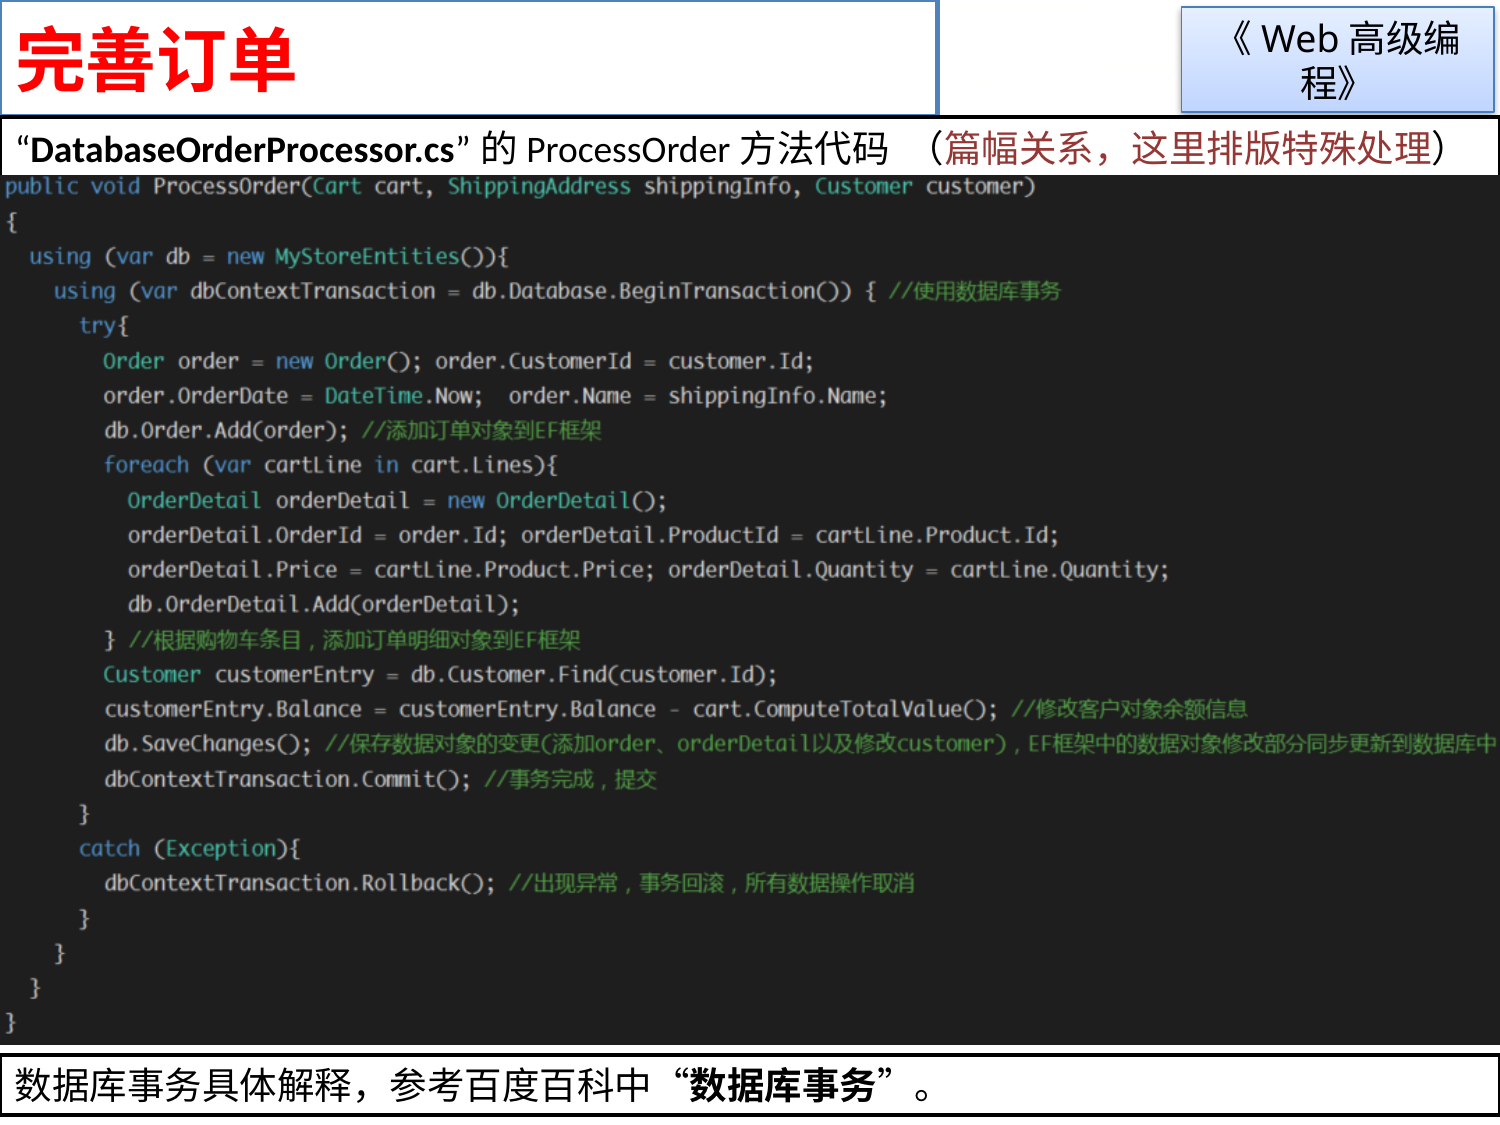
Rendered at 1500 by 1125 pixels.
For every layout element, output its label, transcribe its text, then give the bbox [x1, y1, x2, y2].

picture [0, 1117, 1500, 1125]
text_box 数据库事务具体解释，参考百度百科中“数据库事务”。 [0, 1053, 1500, 1117]
picture [0, 175, 1500, 1053]
title 完善订单 [0, 0, 940, 115]
text_box “DatabaseOrderProcessor.cs”的ProcessOrder方法代码 （篇幅关系，这里排版特殊处理） [0, 115, 1500, 175]
picture [940, 0, 1500, 115]
